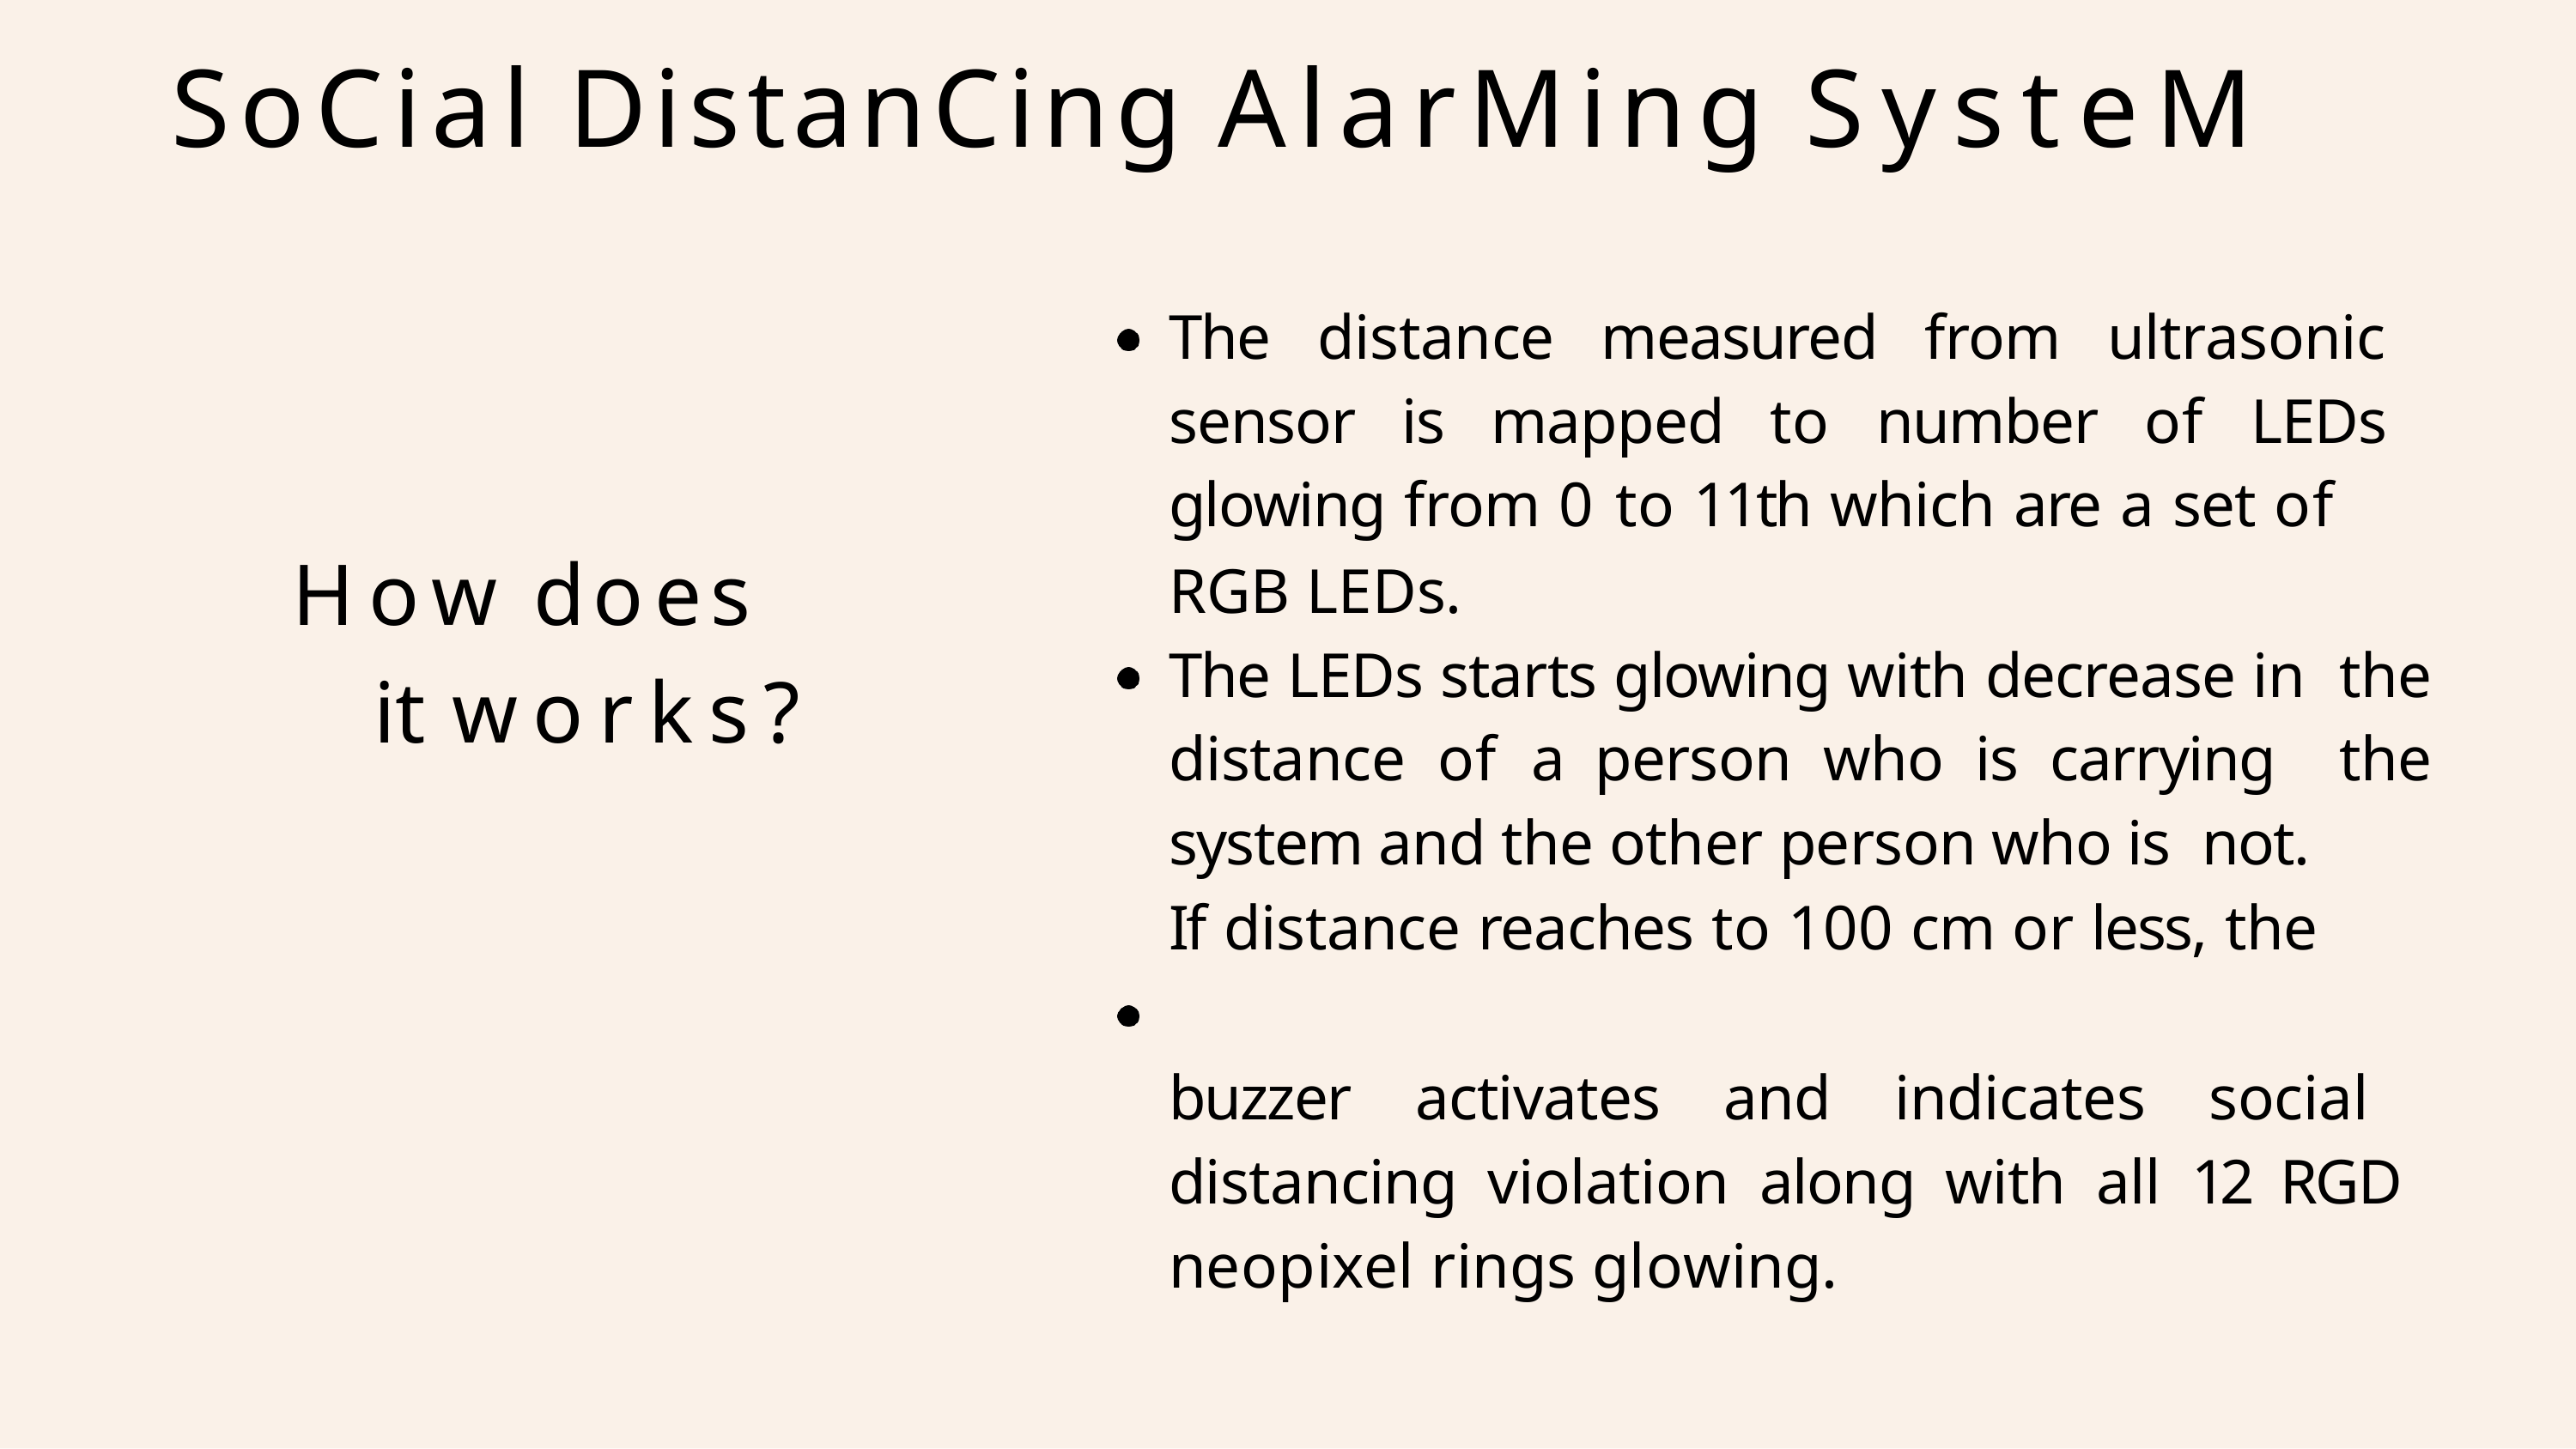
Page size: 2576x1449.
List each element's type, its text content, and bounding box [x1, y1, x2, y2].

text_box How does it works? [290, 522, 826, 761]
picture [1117, 667, 1140, 689]
text_box RGB LEDs. The LEDs starts glowing with decrease in the distance of a person who is carrying the system and the other person who is not. If distance reaches to 100 cm or less, the [1167, 539, 2433, 962]
picture [1117, 329, 1140, 351]
picture [1117, 1004, 1140, 1028]
text_box The distance measured from ultrasonic sensor is mapped to number of LEDs glowing from 0 to 11th which are a set of [1167, 286, 2433, 539]
title SoCial DistanCing AlarMing SysteM [169, 38, 2324, 282]
text_box buzzer activates and indicates social distancing violation along with all 12 RGD neopixel rings glowing. [1167, 1046, 2433, 1300]
